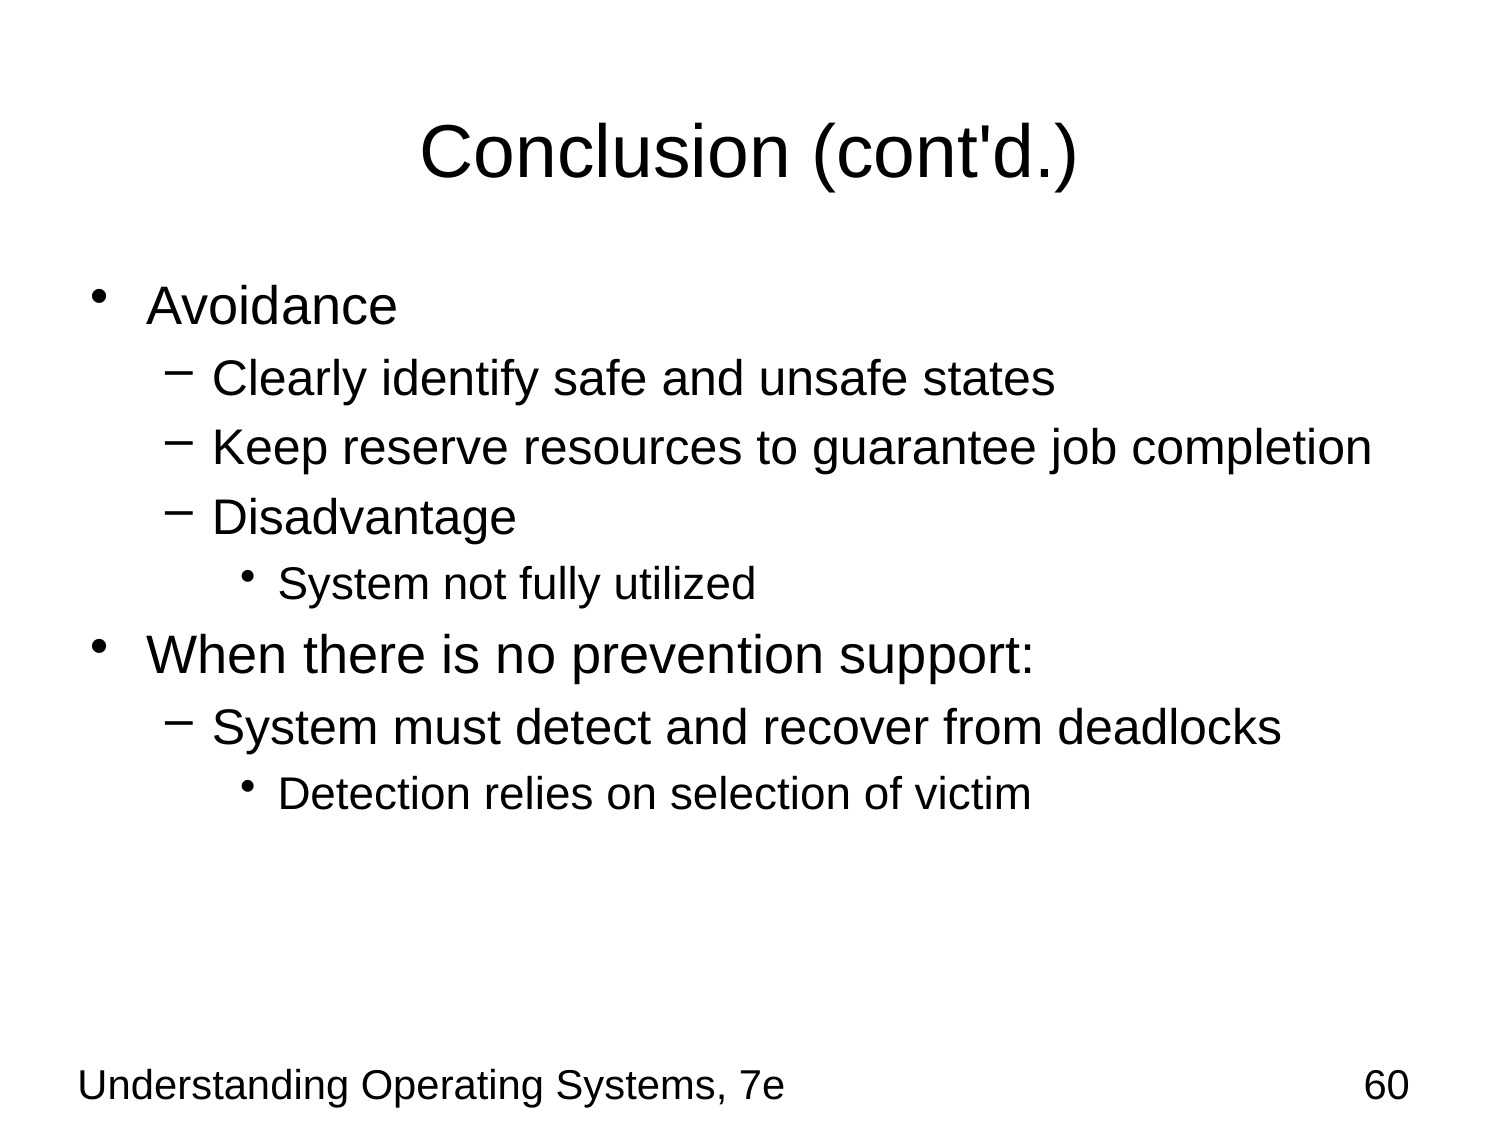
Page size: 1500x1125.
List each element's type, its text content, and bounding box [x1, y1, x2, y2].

title Conclusion (cont'd.) [75, 45, 1425, 250]
list Avoidance Clearly identify safe and unsafe states Keep reserve resources to guarantee job completion Disadvantage System not fully utilized When there is no prevention support: System must detect and recover from deadlocks Detection relies on selection of victim [75, 262, 1425, 1038]
slide_number 60 [1074, 1049, 1426, 1097]
footer Understanding Operating Systems, 7e [62, 1049, 1051, 1099]
